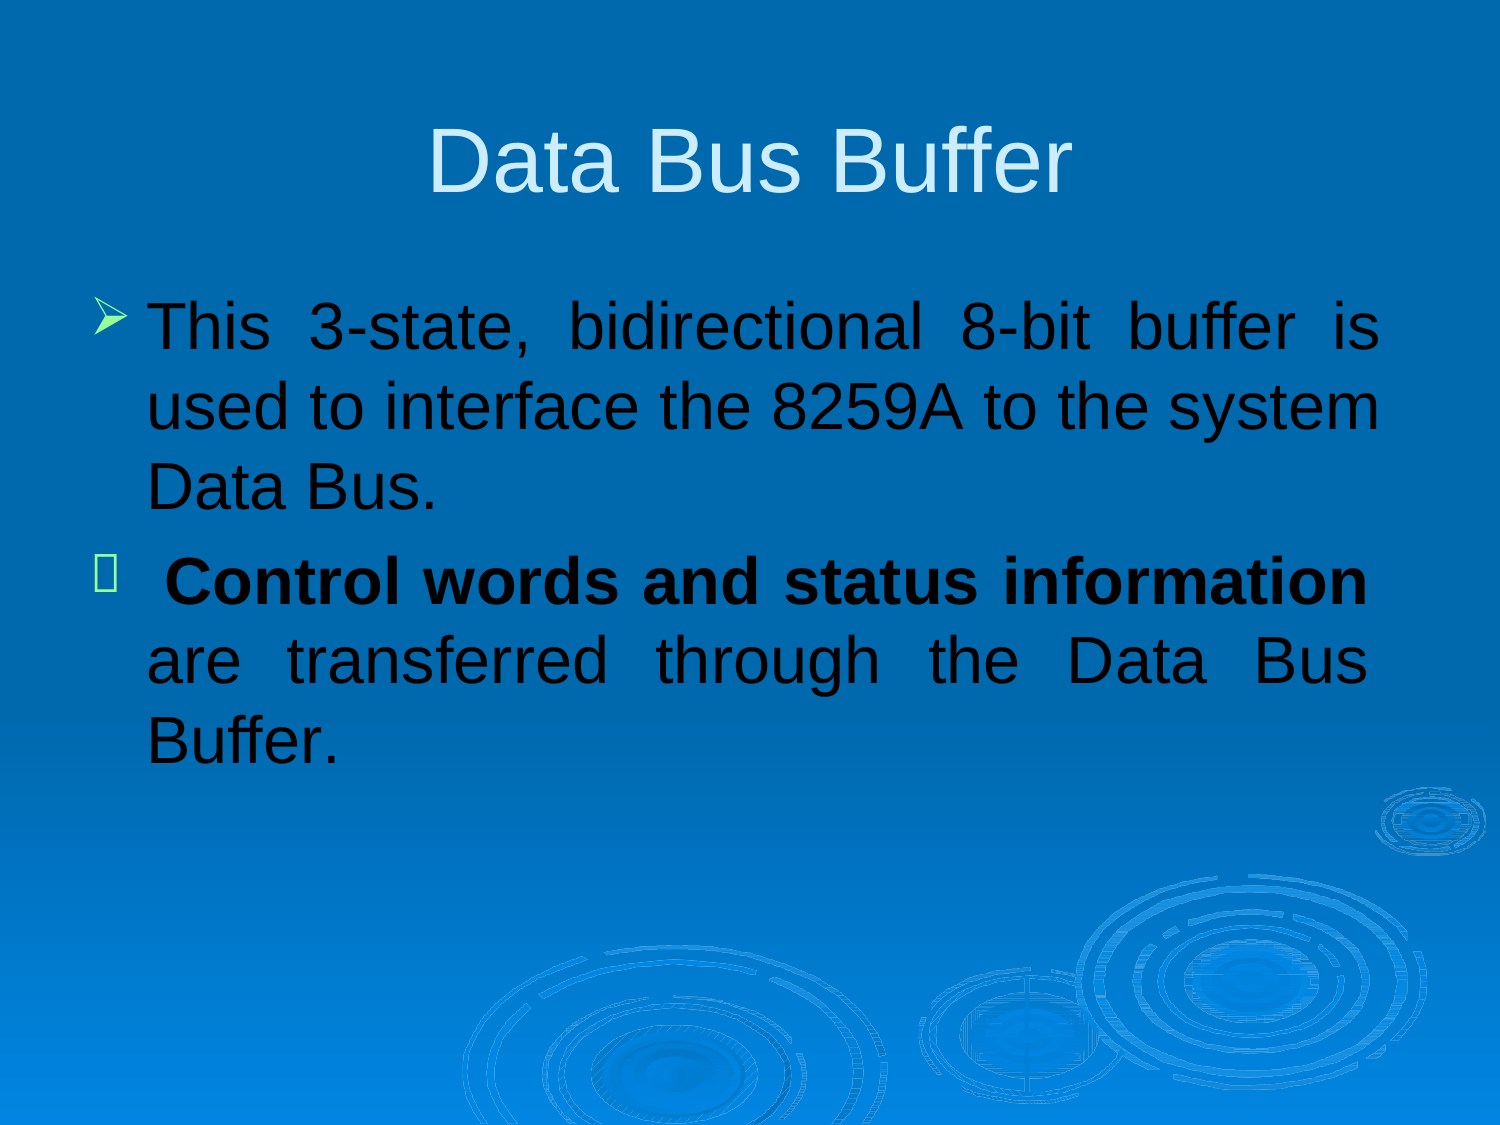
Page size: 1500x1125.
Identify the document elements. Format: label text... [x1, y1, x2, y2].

text_box [462, 945, 889, 1124]
text_box This 3-state, bidirectional 8-bit buffer is used to interface the 8259A to the system Data Bus. [87, 282, 1382, 523]
text_box  [87, 539, 135, 604]
text_box [1374, 787, 1487, 856]
title Data Bus Buffer [88, 54, 1412, 290]
text_box Control words and status information are transferred through the Data Bus Buffer. [143, 537, 1370, 778]
text_box [918, 874, 1427, 1104]
